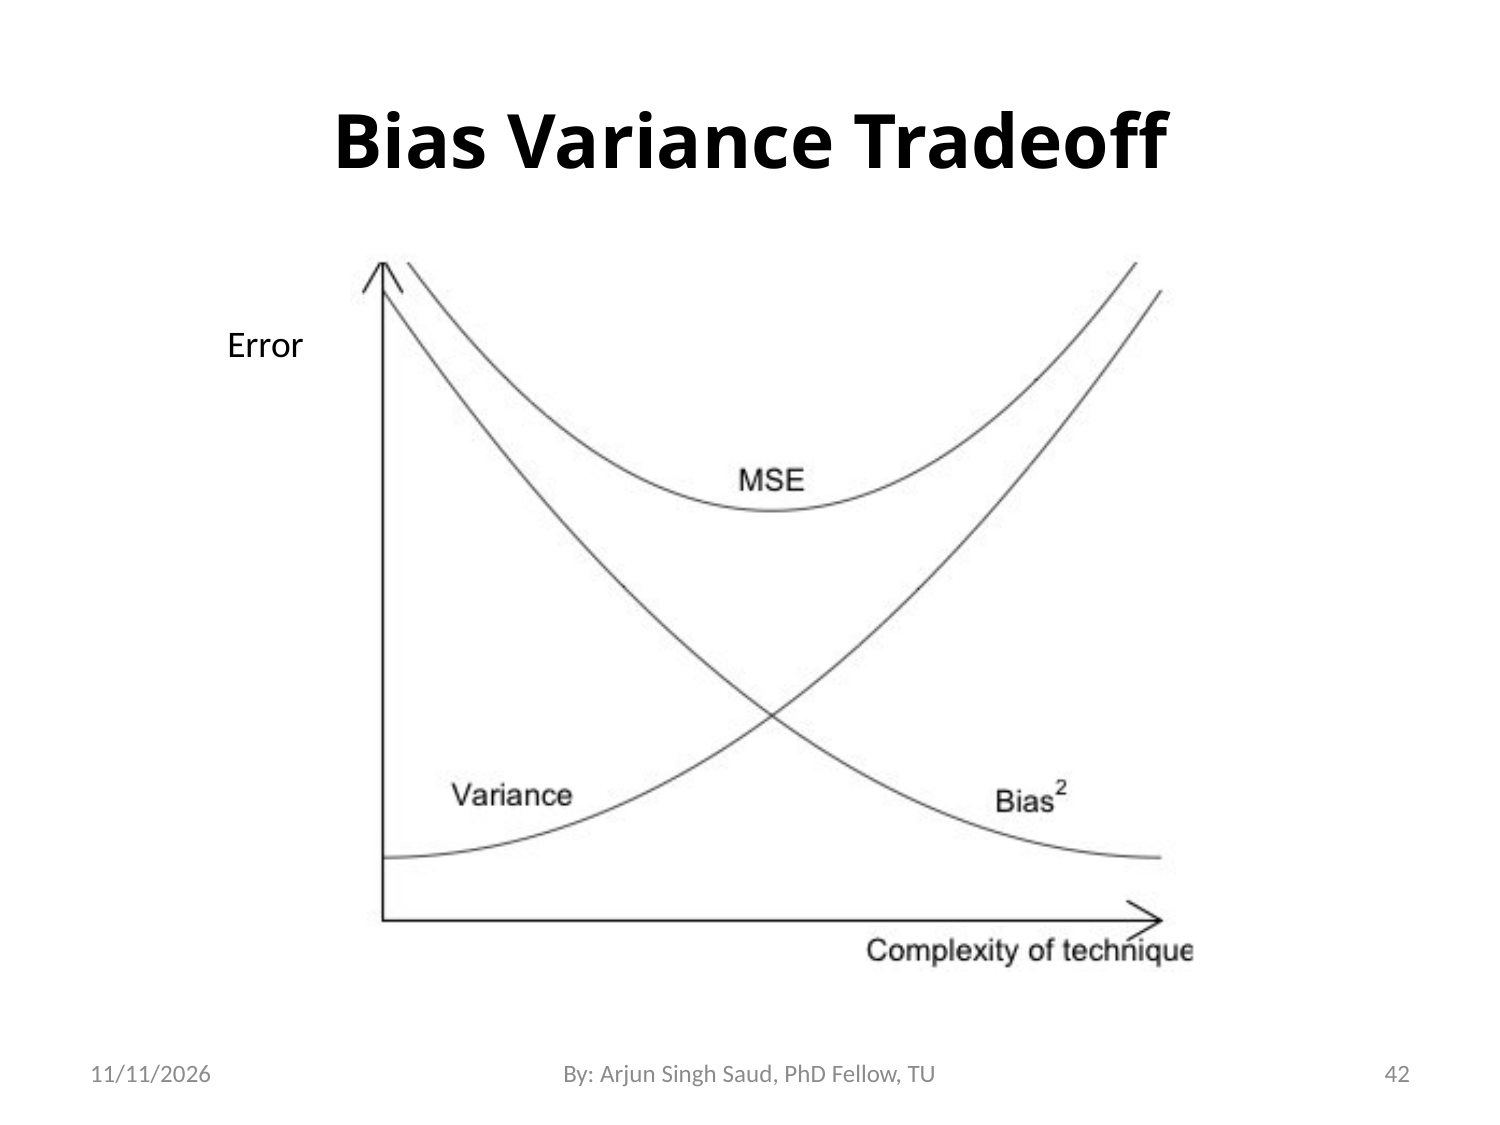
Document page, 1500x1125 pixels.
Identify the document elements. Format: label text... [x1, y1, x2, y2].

text_box Error [212, 312, 338, 373]
slide_number 42 [1074, 1042, 1425, 1103]
title Bias Variance Tradeoff [75, 45, 1425, 233]
picture [349, 237, 1201, 972]
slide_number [75, 1042, 425, 1103]
footer By: Arjun Singh Saud, PhD Fellow, TU [512, 1042, 988, 1103]
